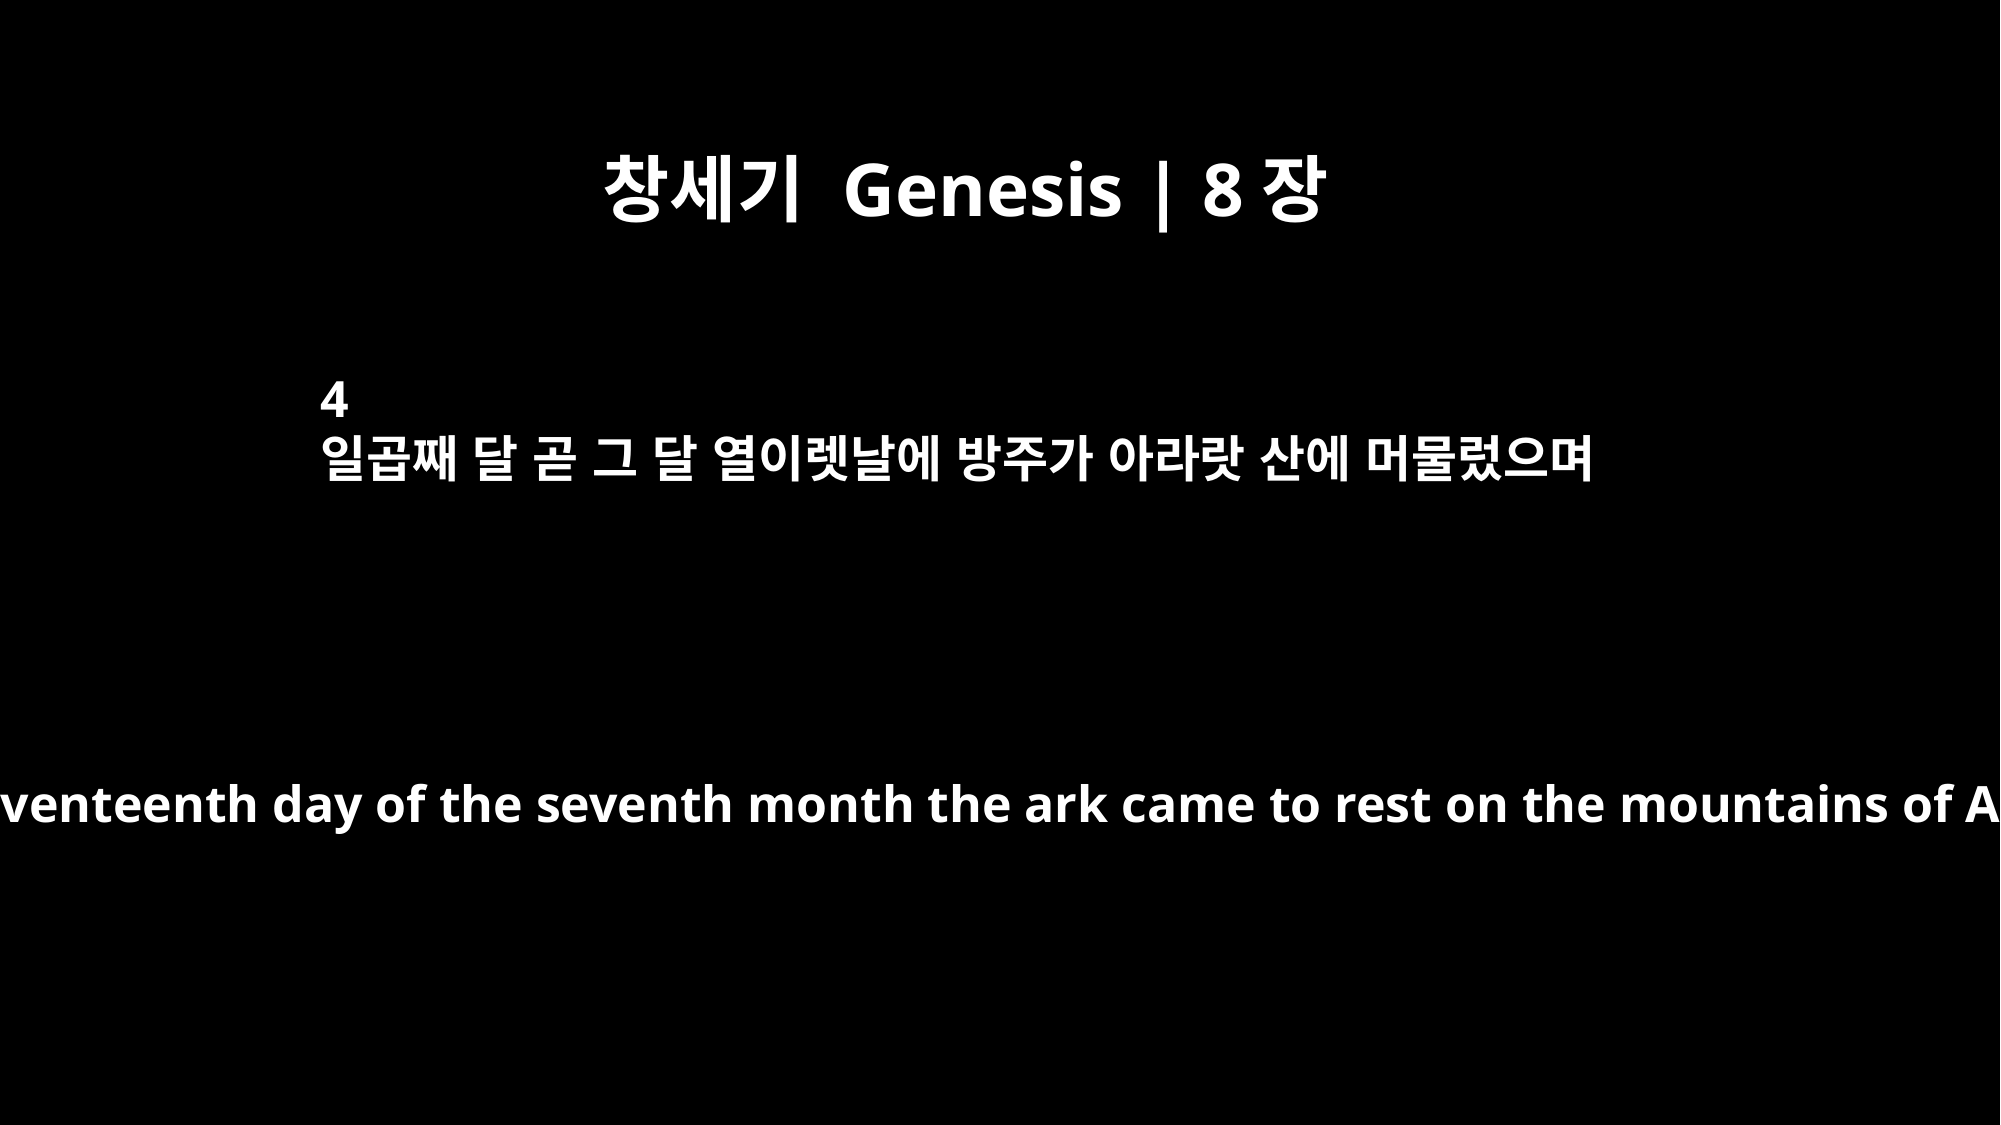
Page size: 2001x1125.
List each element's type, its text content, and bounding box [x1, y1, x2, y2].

text_box 창세기 Genesis | 8장 [587, 136, 1345, 239]
text_box 4 일곱째 달 곧 그 달 열이렛날에 방주가 아라랏 산에 머물렀으며 [305, 359, 1612, 495]
text_box and on the seventeenth day of the seventh month the ark came to rest on the mountains of Ararat. [0, 764, 2000, 840]
